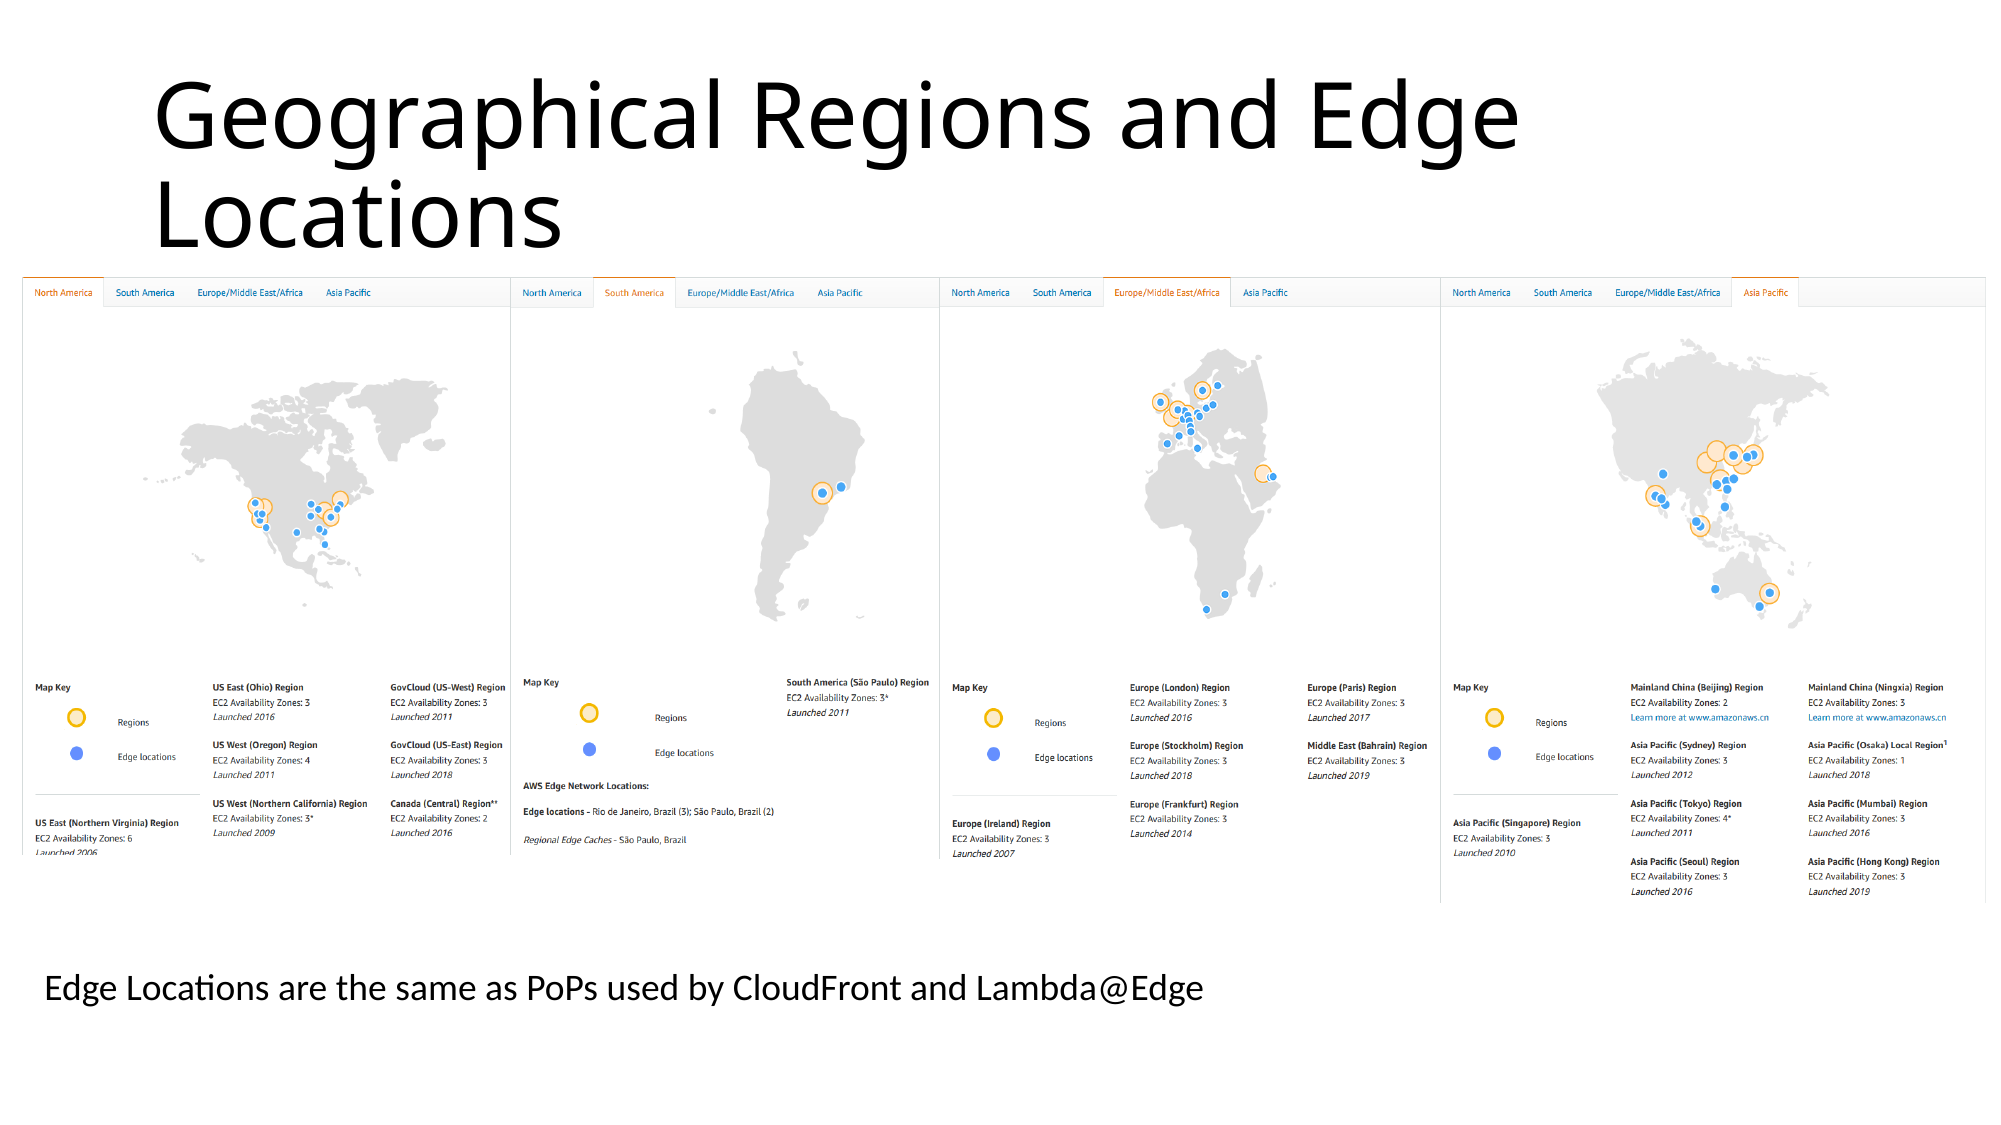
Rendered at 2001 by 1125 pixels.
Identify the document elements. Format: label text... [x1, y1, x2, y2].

text_box Edge Locations are the same as PoPs used by CloudFront and Lambda@Edge [29, 955, 1221, 1016]
title Geographical Regions and Edge Locations [137, 59, 1863, 277]
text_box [22, 277, 1986, 903]
